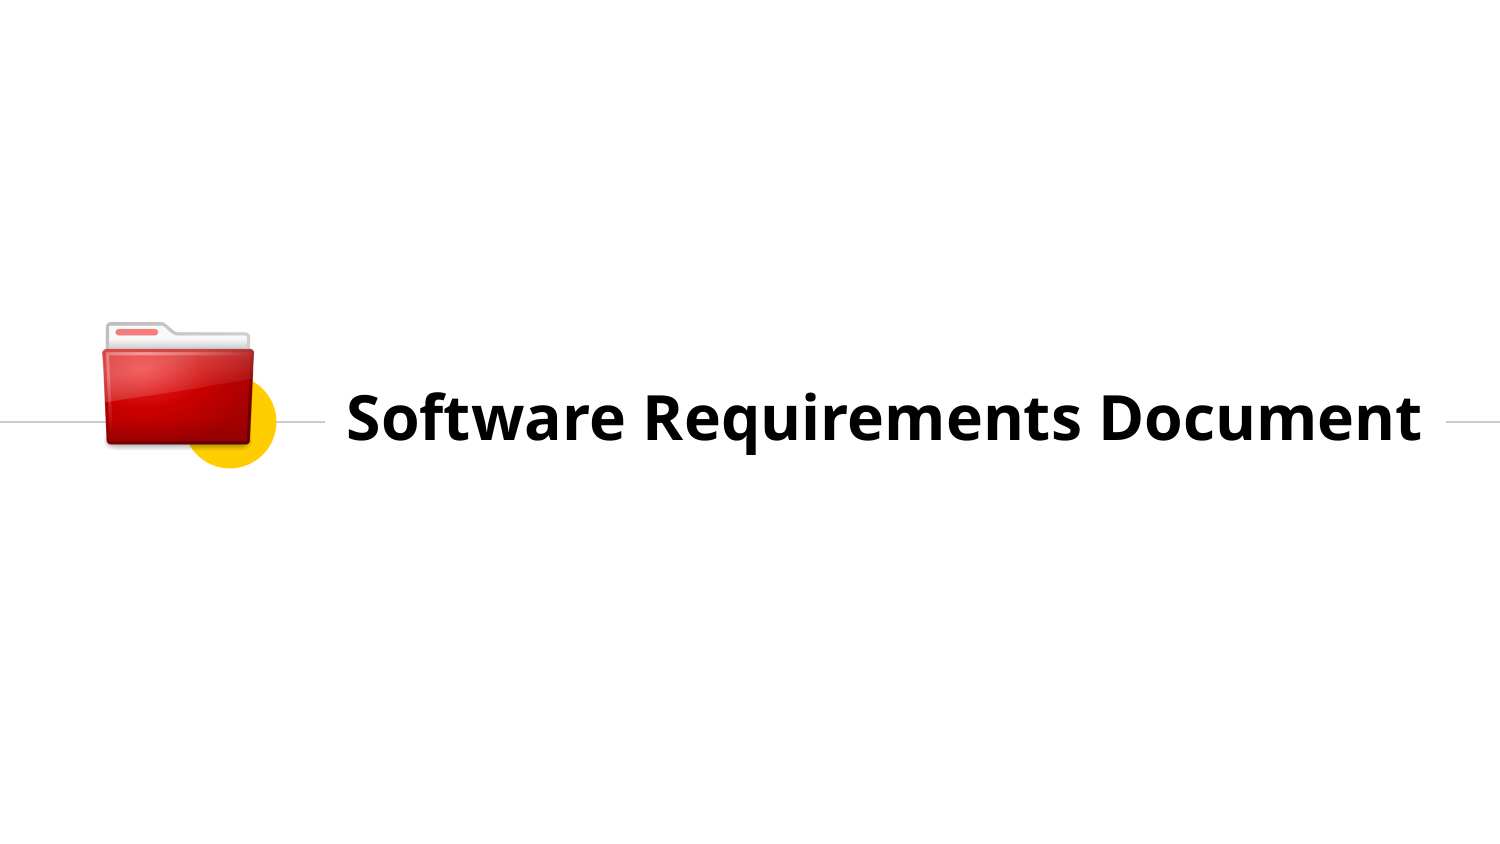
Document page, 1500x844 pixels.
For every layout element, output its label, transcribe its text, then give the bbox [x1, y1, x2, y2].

picture [101, 322, 255, 451]
title Software Requirements Document [331, 277, 1446, 469]
